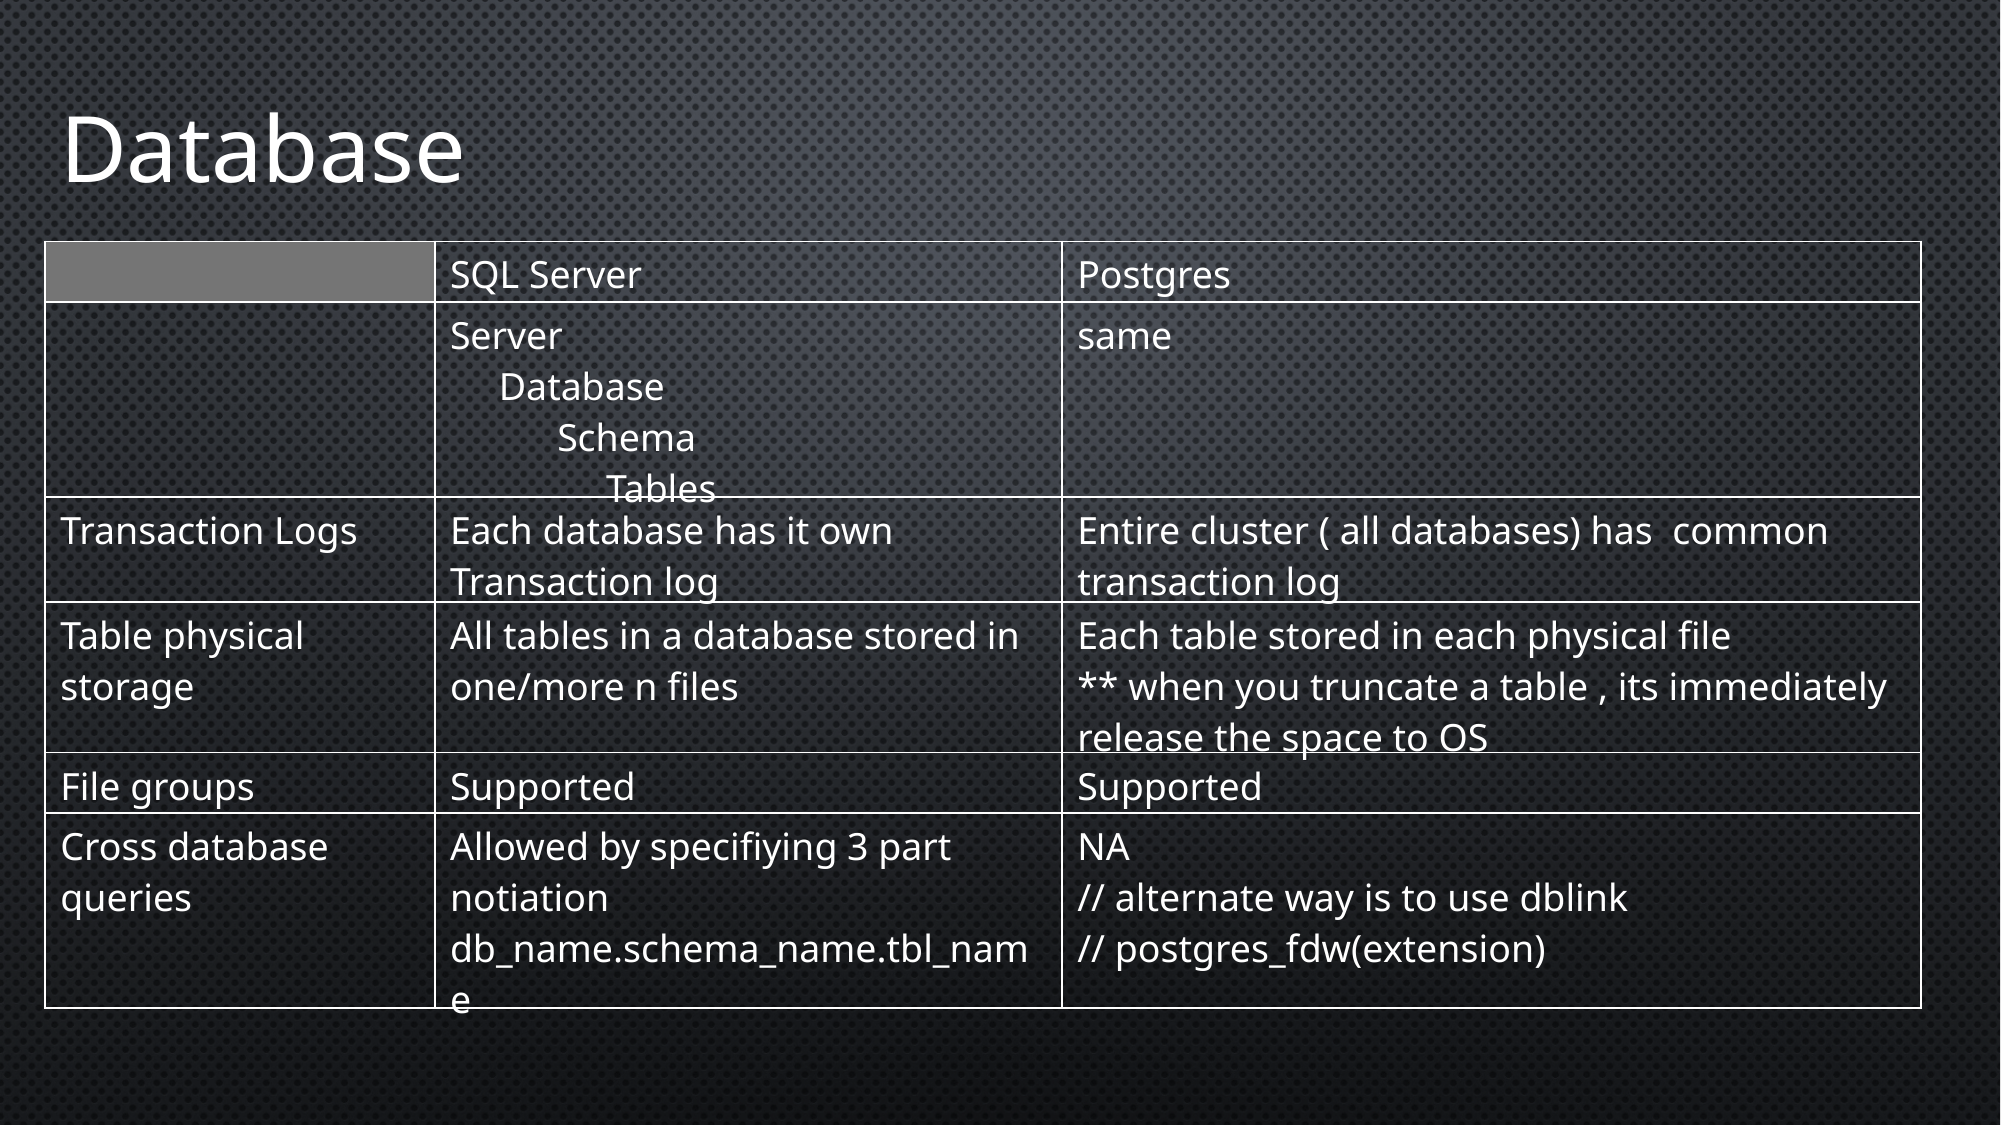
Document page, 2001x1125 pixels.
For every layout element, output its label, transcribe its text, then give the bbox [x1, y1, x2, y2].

table_cell All tables in a database stored in one/more n files [436, 603, 1061, 752]
table_cell Each table stored in each physical file ** when you truncate a table , its immediately release the space to OS [1063, 603, 1920, 752]
table_cell Supported [436, 753, 1061, 812]
table_cell Table physical storage [46, 603, 434, 752]
table_header SQL Server [436, 242, 1061, 301]
table_header Postgres [1063, 242, 1920, 301]
table_cell Allowed by specifiying 3 part notiation db_name.schema_name.tbl_name [436, 814, 1061, 1007]
table_cell Each database has it own Transaction log [436, 498, 1061, 601]
table_cell [46, 303, 434, 496]
text_box Database [45, 83, 1300, 209]
table_cell Supported [1063, 753, 1920, 812]
table_header [46, 242, 434, 301]
table_cell same [1063, 303, 1920, 496]
table_cell Transaction Logs [46, 498, 434, 601]
table_cell Cross database queries [46, 814, 434, 1007]
table_cell Server Database Schema Tables [436, 303, 1061, 496]
table_cell File groups [46, 753, 434, 812]
table_cell NA // alternate way is to use dblink // postgres_fdw(extension) [1063, 814, 1920, 1007]
table_cell Entire cluster ( all databases) has common transaction log [1063, 498, 1920, 601]
